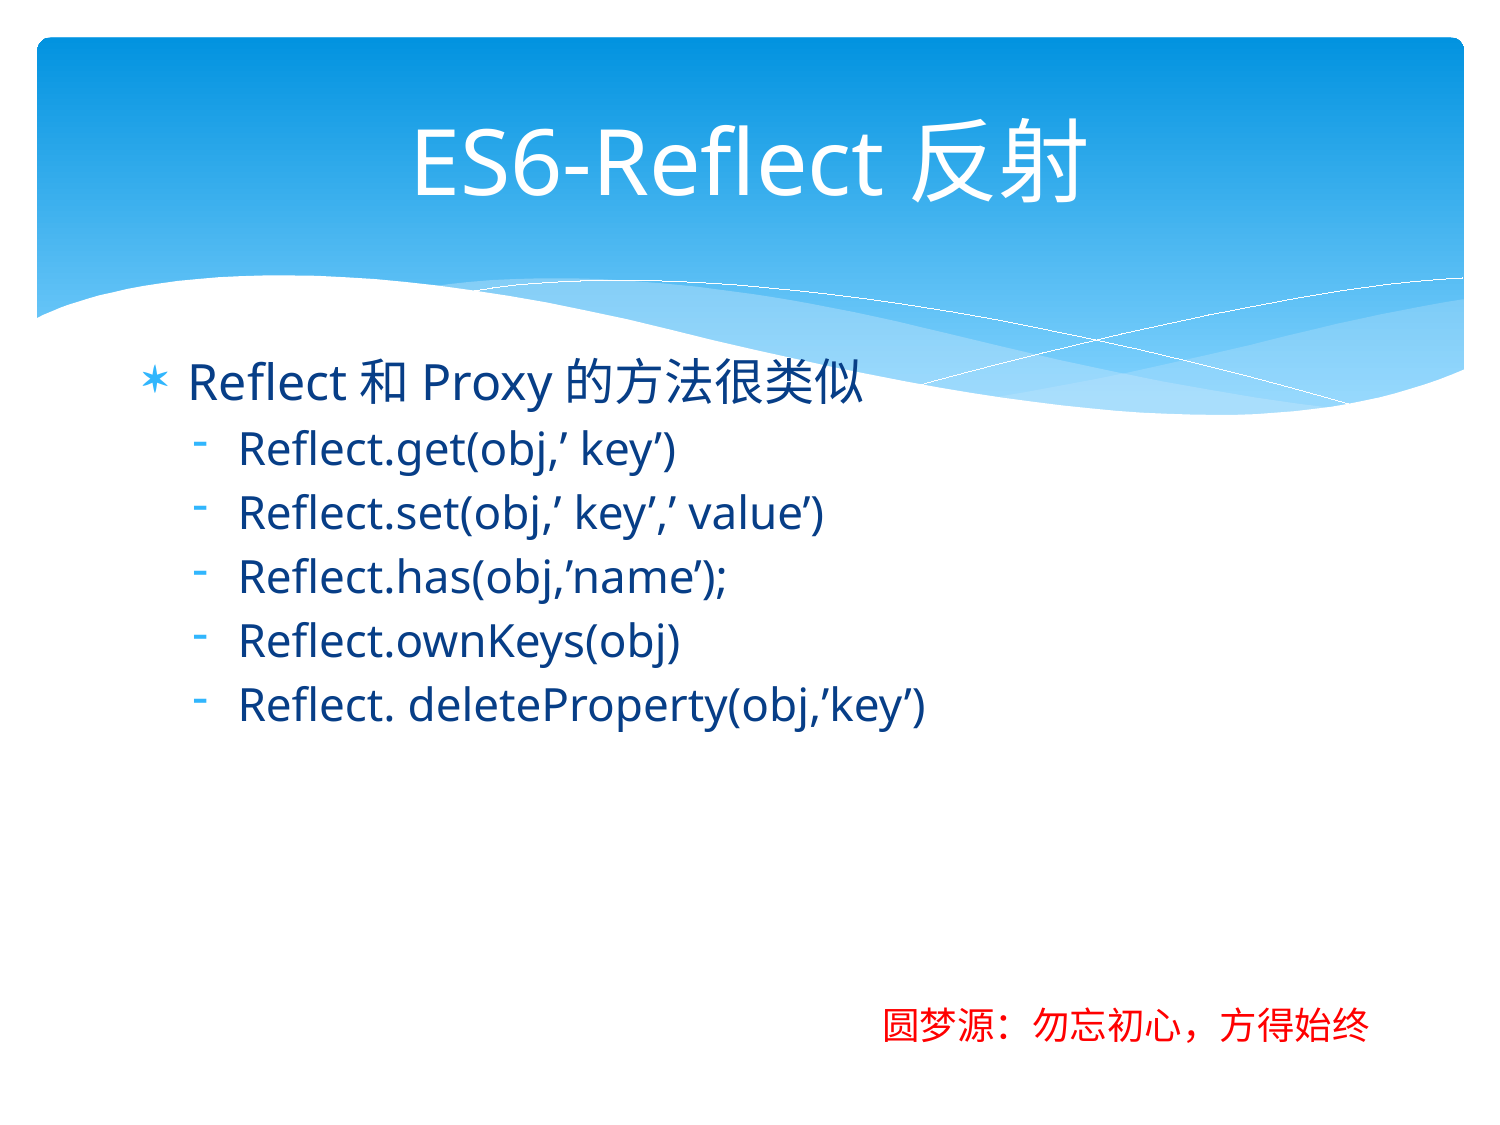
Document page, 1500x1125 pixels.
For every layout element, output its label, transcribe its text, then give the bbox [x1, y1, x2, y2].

list Reflect和Proxy的方法很类似 Reflect.get(obj,’ key’) Reflect.set(obj,’ key’,’ value’) Reflect.has(obj,’name’); Reflect.ownKeys(obj) Reflect. deleteProperty(obj,’key’) [127, 342, 1344, 1124]
title ES6-Reflect反射 [75, 55, 1425, 261]
